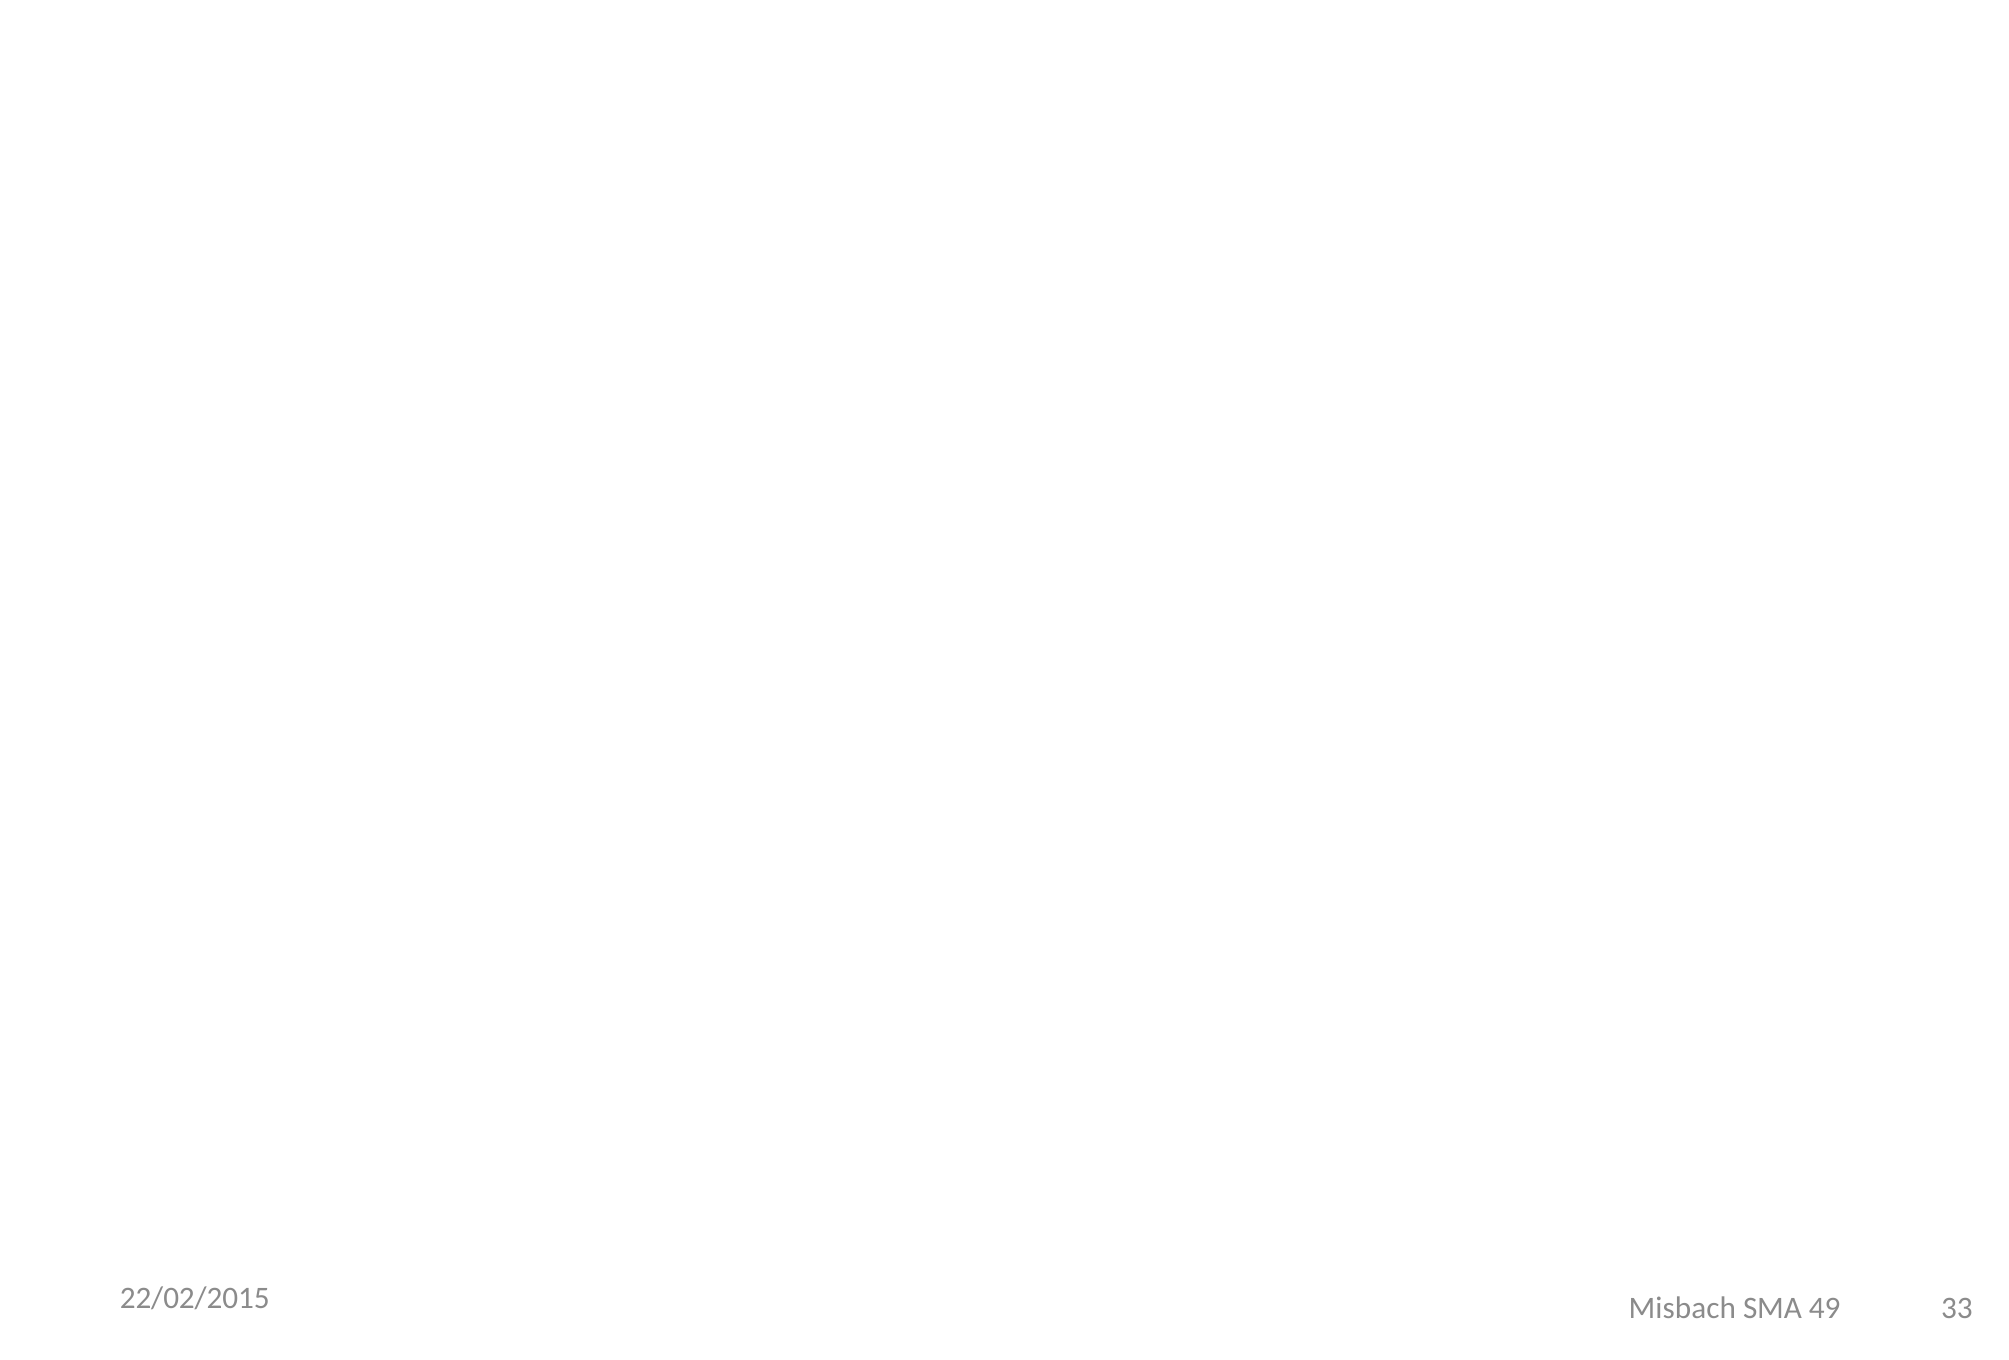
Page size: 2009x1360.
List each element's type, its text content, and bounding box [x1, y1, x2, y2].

slide_number 33 [1910, 1269, 1992, 1342]
footer Misbach SMA 49 [1591, 1269, 1878, 1342]
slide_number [100, 1259, 305, 1332]
